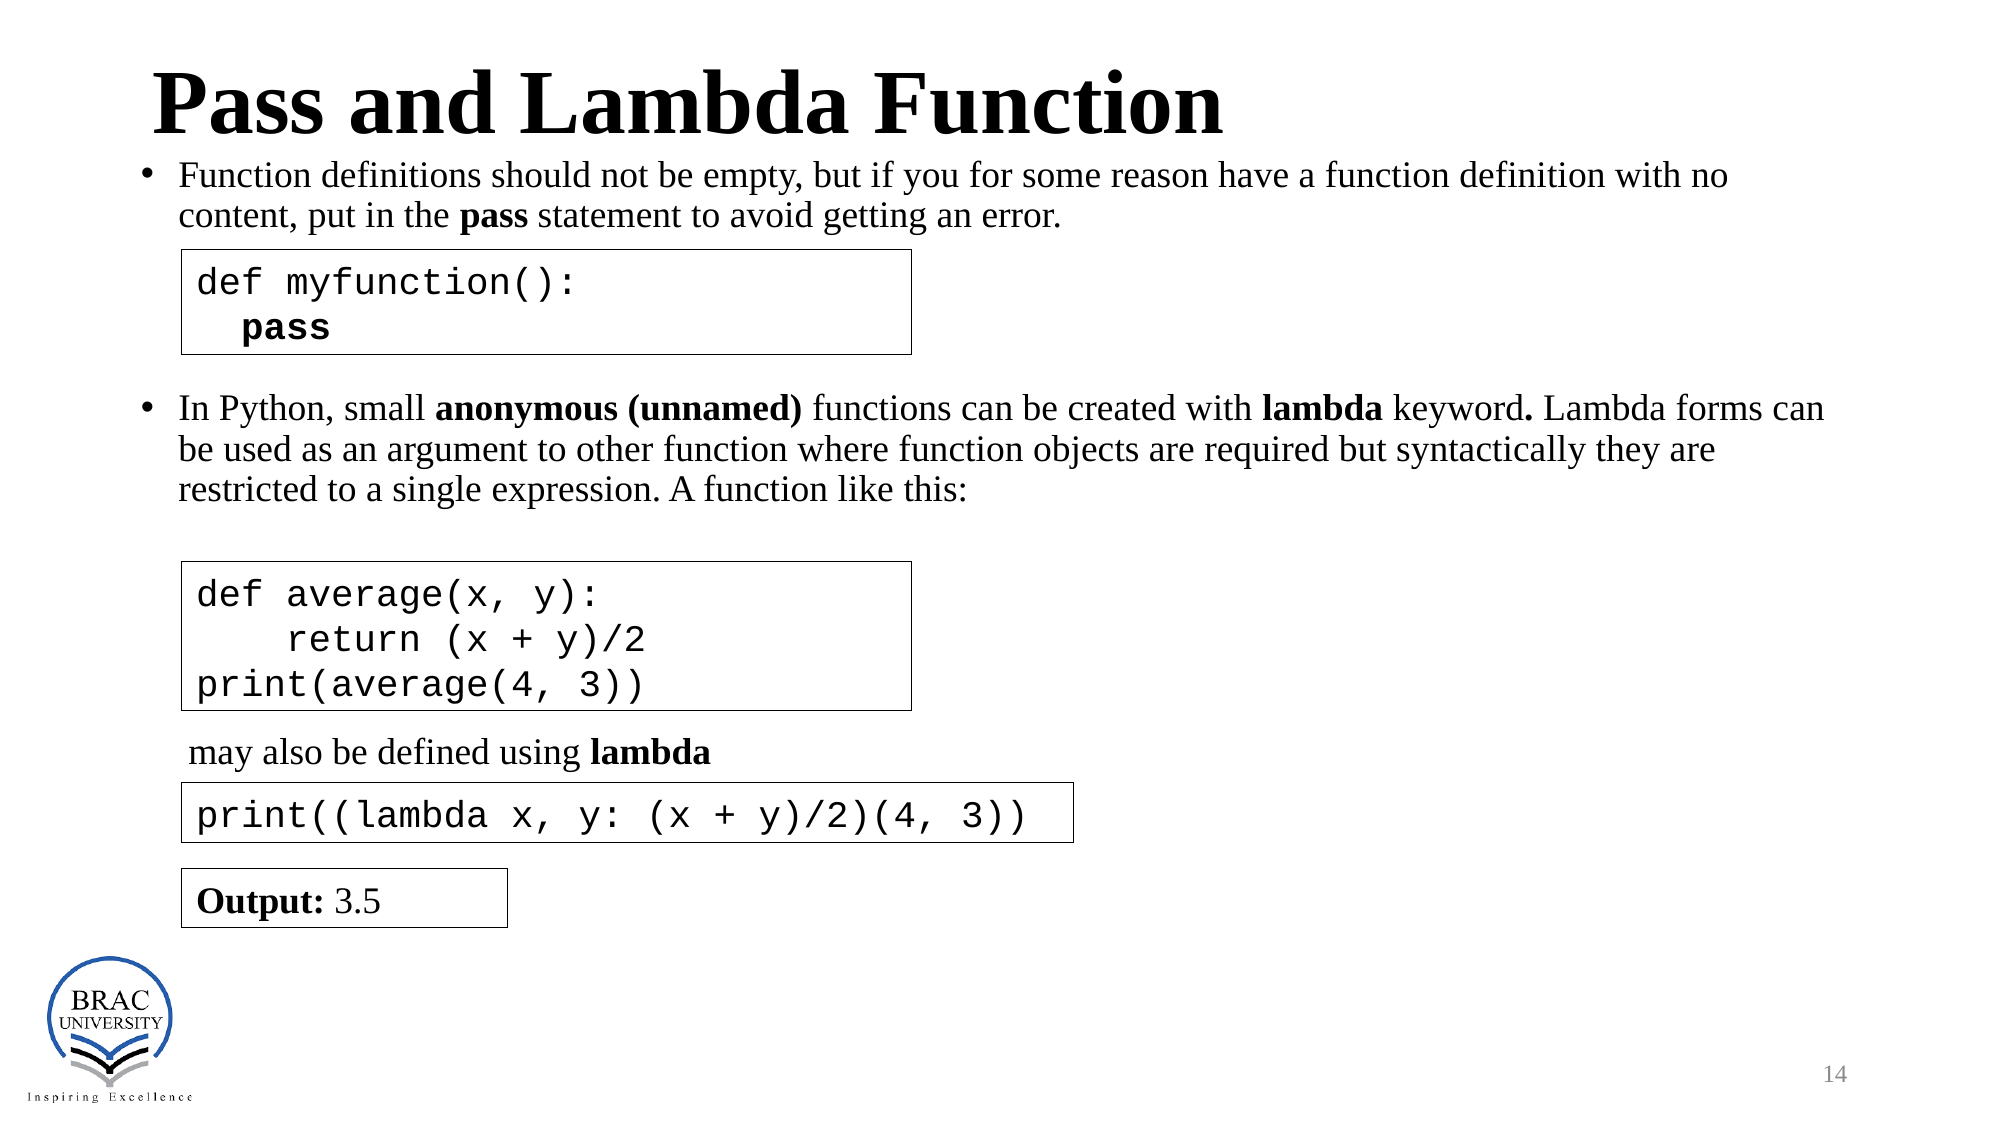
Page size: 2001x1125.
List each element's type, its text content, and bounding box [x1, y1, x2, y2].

slide_number 14 [1412, 1042, 1863, 1103]
text_box def myfunction(): pass [181, 249, 912, 355]
text_box Output: 3.5 [181, 868, 508, 928]
title Pass and Lambda Function [137, 59, 1863, 148]
text_box print((lambda x, y: (x + y)/2)(4, 3)) [181, 782, 1074, 843]
picture [27, 956, 192, 1103]
text_box def average(x, y): return (x + y)/2 print(average(4, 3)) [181, 561, 912, 711]
list Function definitions should not be empty, but if you for some reason have a function definition with no content, put in the pass statement to avoid getting an error. In Python, small anonymous (unnamed) functions can be created with lambda keyword. Lambda forms can be used as an argument to other function where function objects are required but syntactically they are restricted to a single expression. A function like this: may also be defined using lambda [125, 147, 1851, 1002]
